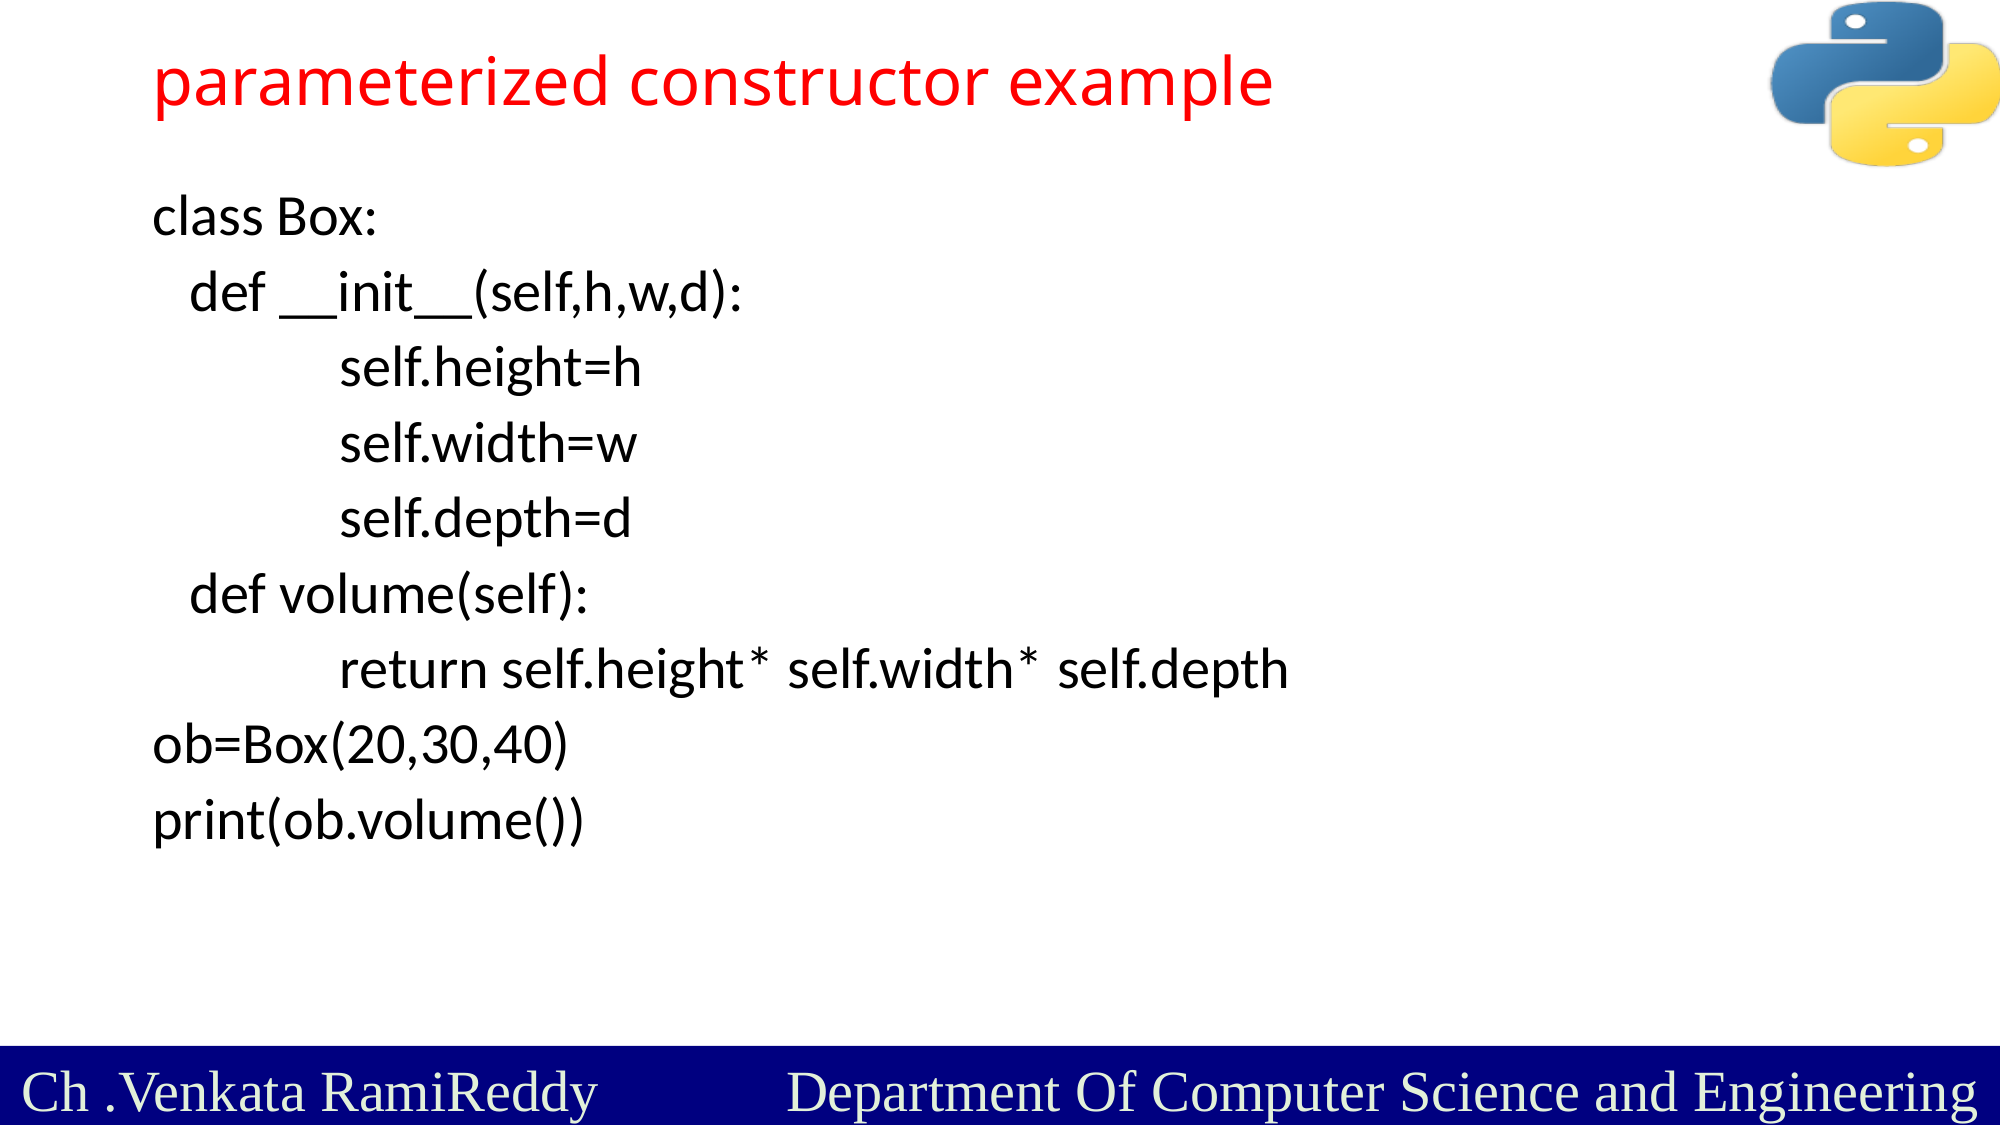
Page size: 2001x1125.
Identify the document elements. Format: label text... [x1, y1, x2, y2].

title parameterized constructor example [137, 44, 1719, 125]
picture [1719, 0, 2000, 204]
text_box Ch .Venkata RamiReddy Department Of Computer Science and Engineering [0, 1045, 2000, 1125]
list class Box: def __init__(self,h,w,d): self.height=h self.width=w self.depth=d def volume(self): return self.height* self.width* self.depth ob=Box(20,30,40) print(ob.volume()) [137, 177, 1972, 1014]
